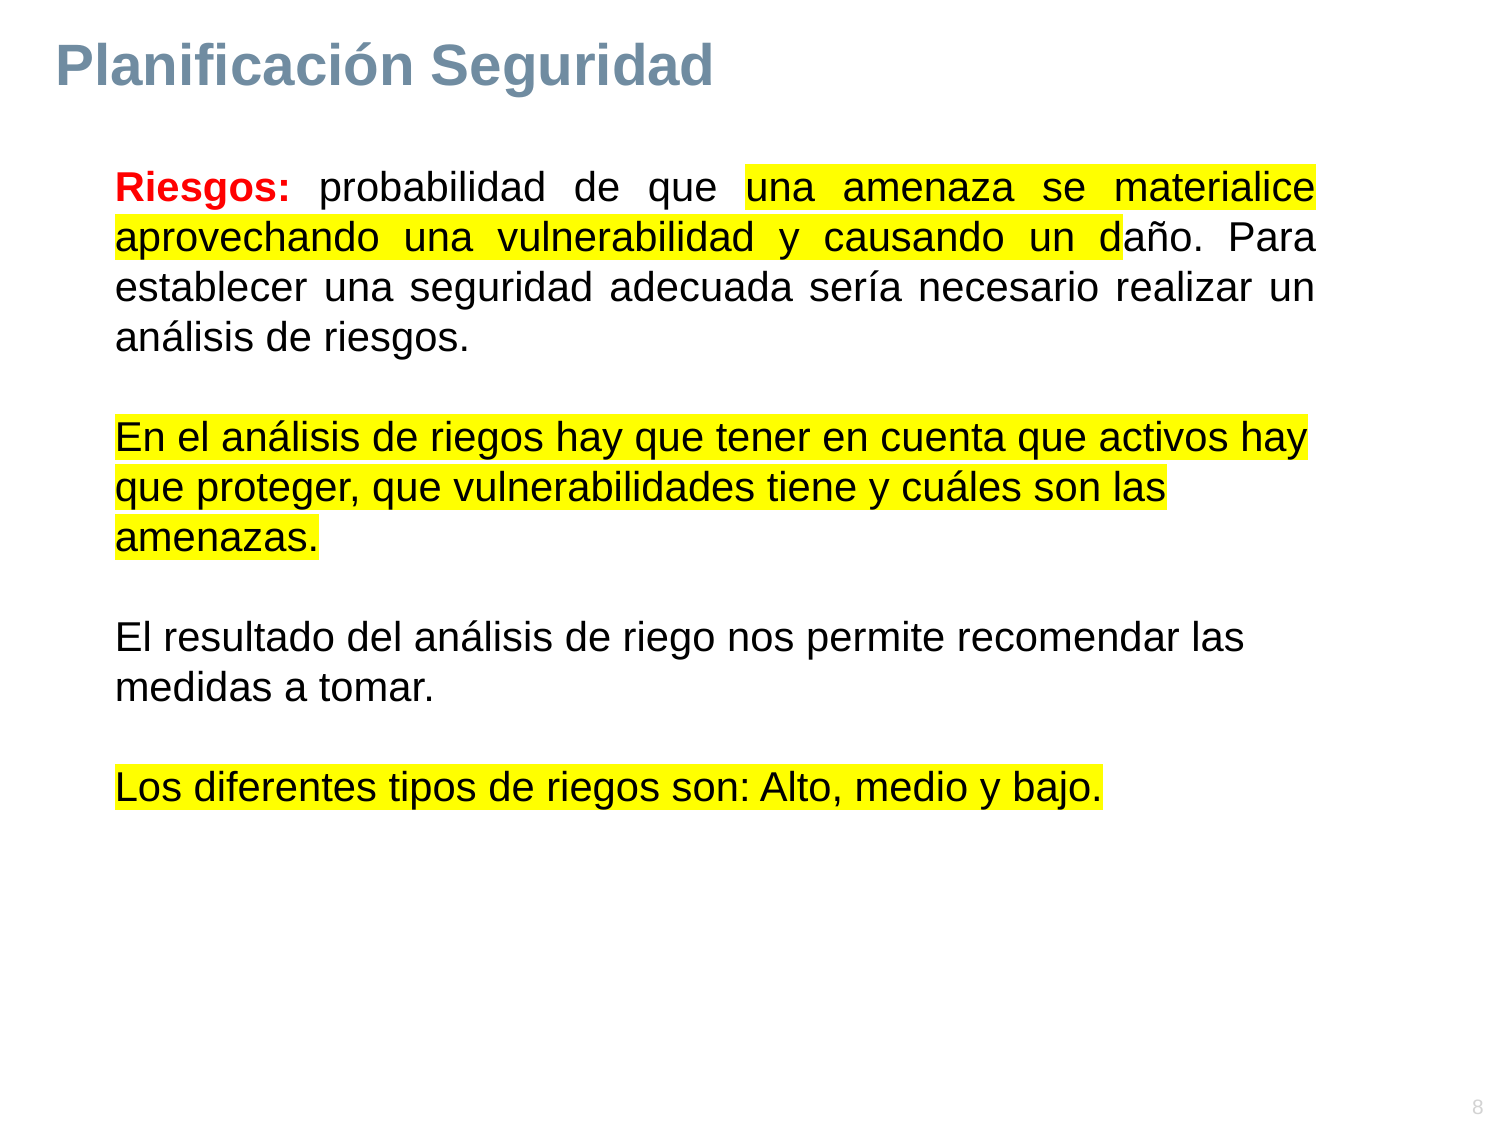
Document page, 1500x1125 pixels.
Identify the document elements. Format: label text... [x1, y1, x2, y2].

text_box Riesgos: probabilidad de que una amenaza se materialice aprovechando una vulnerabilidad y causando un daño. Para establecer una seguridad adecuada sería necesario realizar un análisis de riesgos. En el análisis de riegos hay que tener en cuenta que activos hay que proteger, que vulnerabilidades tiene y cuáles son las amenazas. El resultado del análisis de riego nos permite recomendar las medidas a tomar. Los diferentes tipos de riegos son: Alto, medio y bajo. [100, 152, 1331, 1118]
title Planificación Seguridad [41, 20, 1379, 105]
